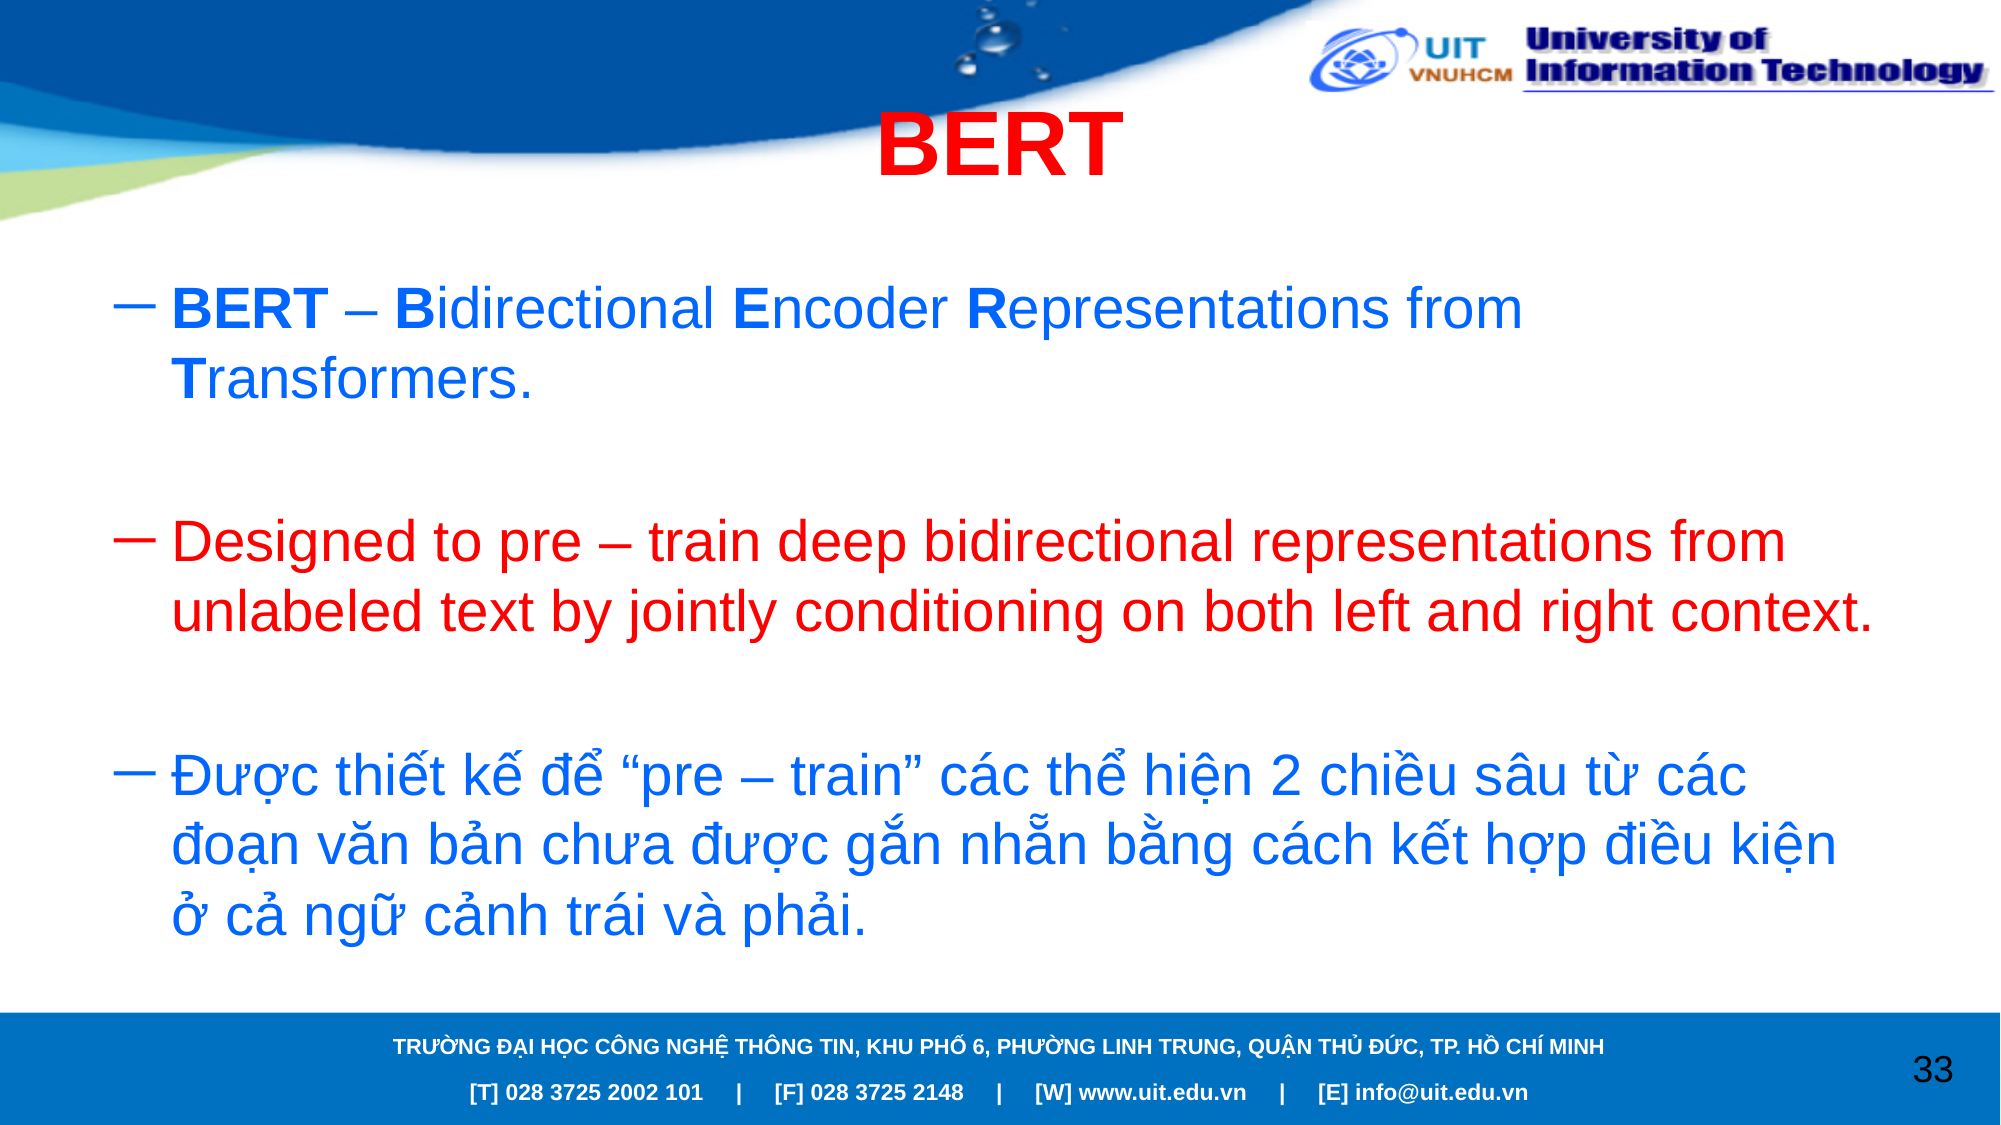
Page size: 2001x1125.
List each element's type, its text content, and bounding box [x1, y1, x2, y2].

list BERT – Bidirectional Encoder Representations from Transformers. Designed to pre – train deep bidirectional representations from unlabeled text by jointly conditioning on both left and right context. Được thiết kế để “pre – train” các thể hiện 2 chiều sâu từ các đoạn văn bản chưa được gắn nhẵn bằng cách kết hợp điều kiện ở cả ngữ cảnh trái và phải. [99, 262, 1900, 1005]
title BERT [99, 45, 1900, 233]
picture [0, 0, 2001, 1125]
